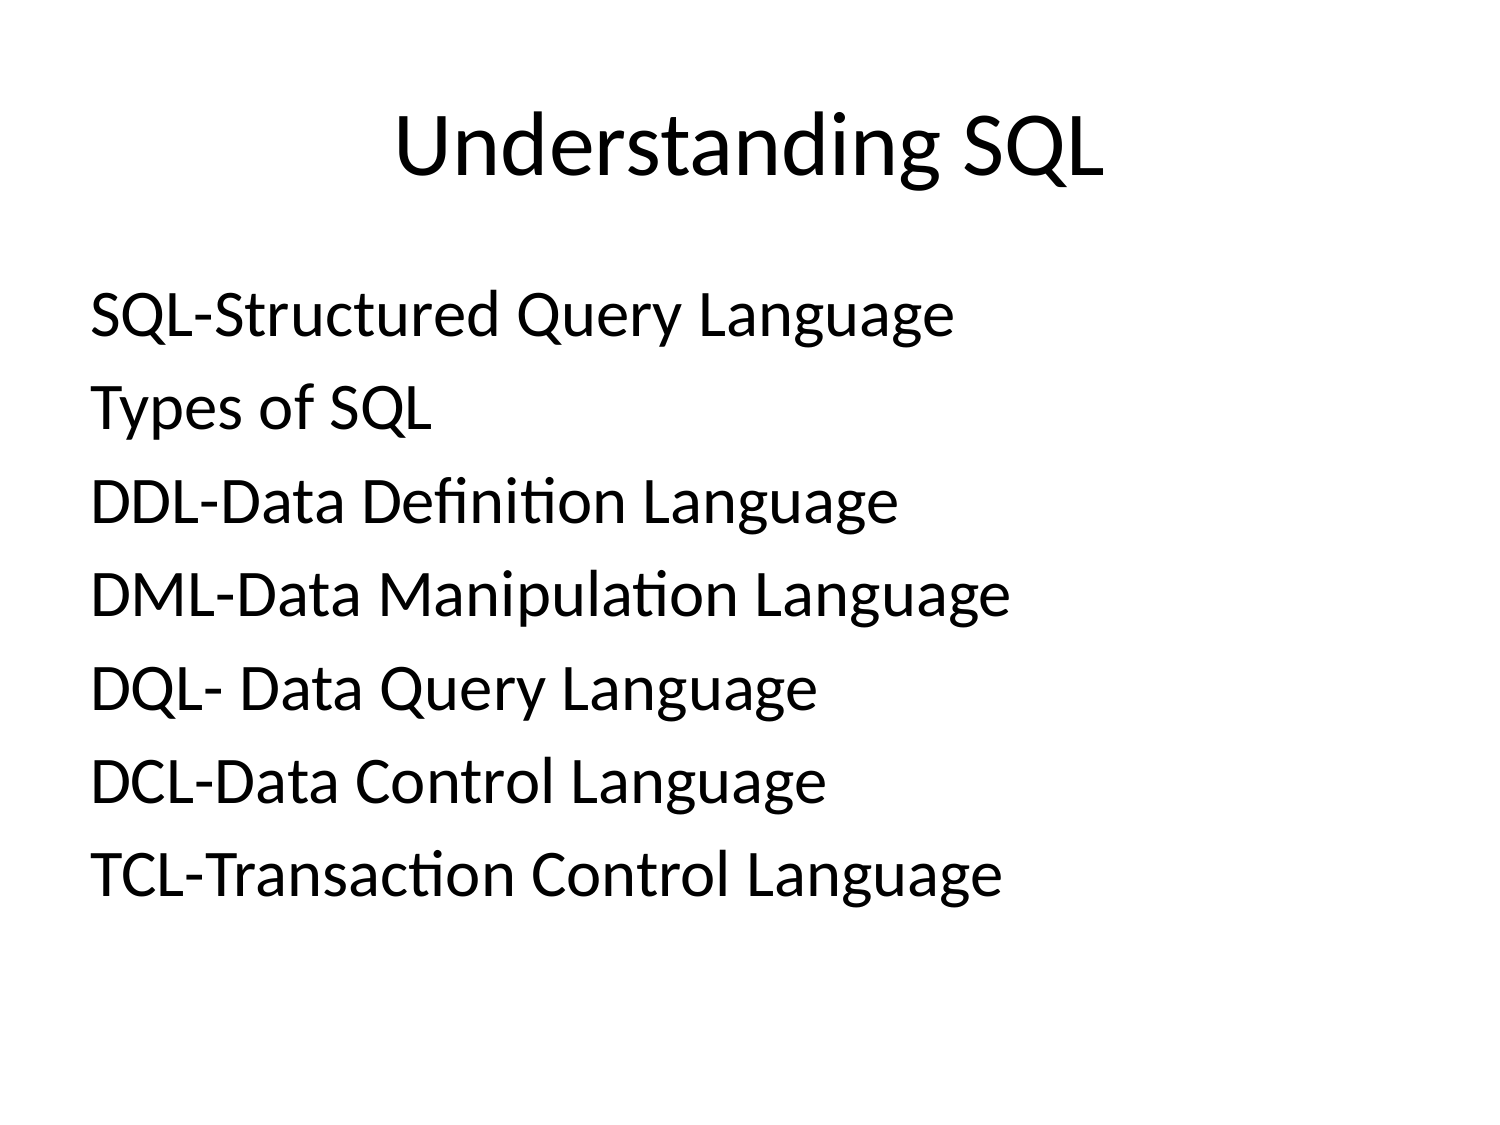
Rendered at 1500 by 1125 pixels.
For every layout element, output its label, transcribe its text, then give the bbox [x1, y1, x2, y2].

list SQL-Structured Query Language Types of SQL DDL-Data Definition Language DML-Data Manipulation Language DQL- Data Query Language DCL-Data Control Language TCL-Transaction Control Language [75, 262, 1425, 1005]
title Understanding SQL [75, 45, 1425, 233]
